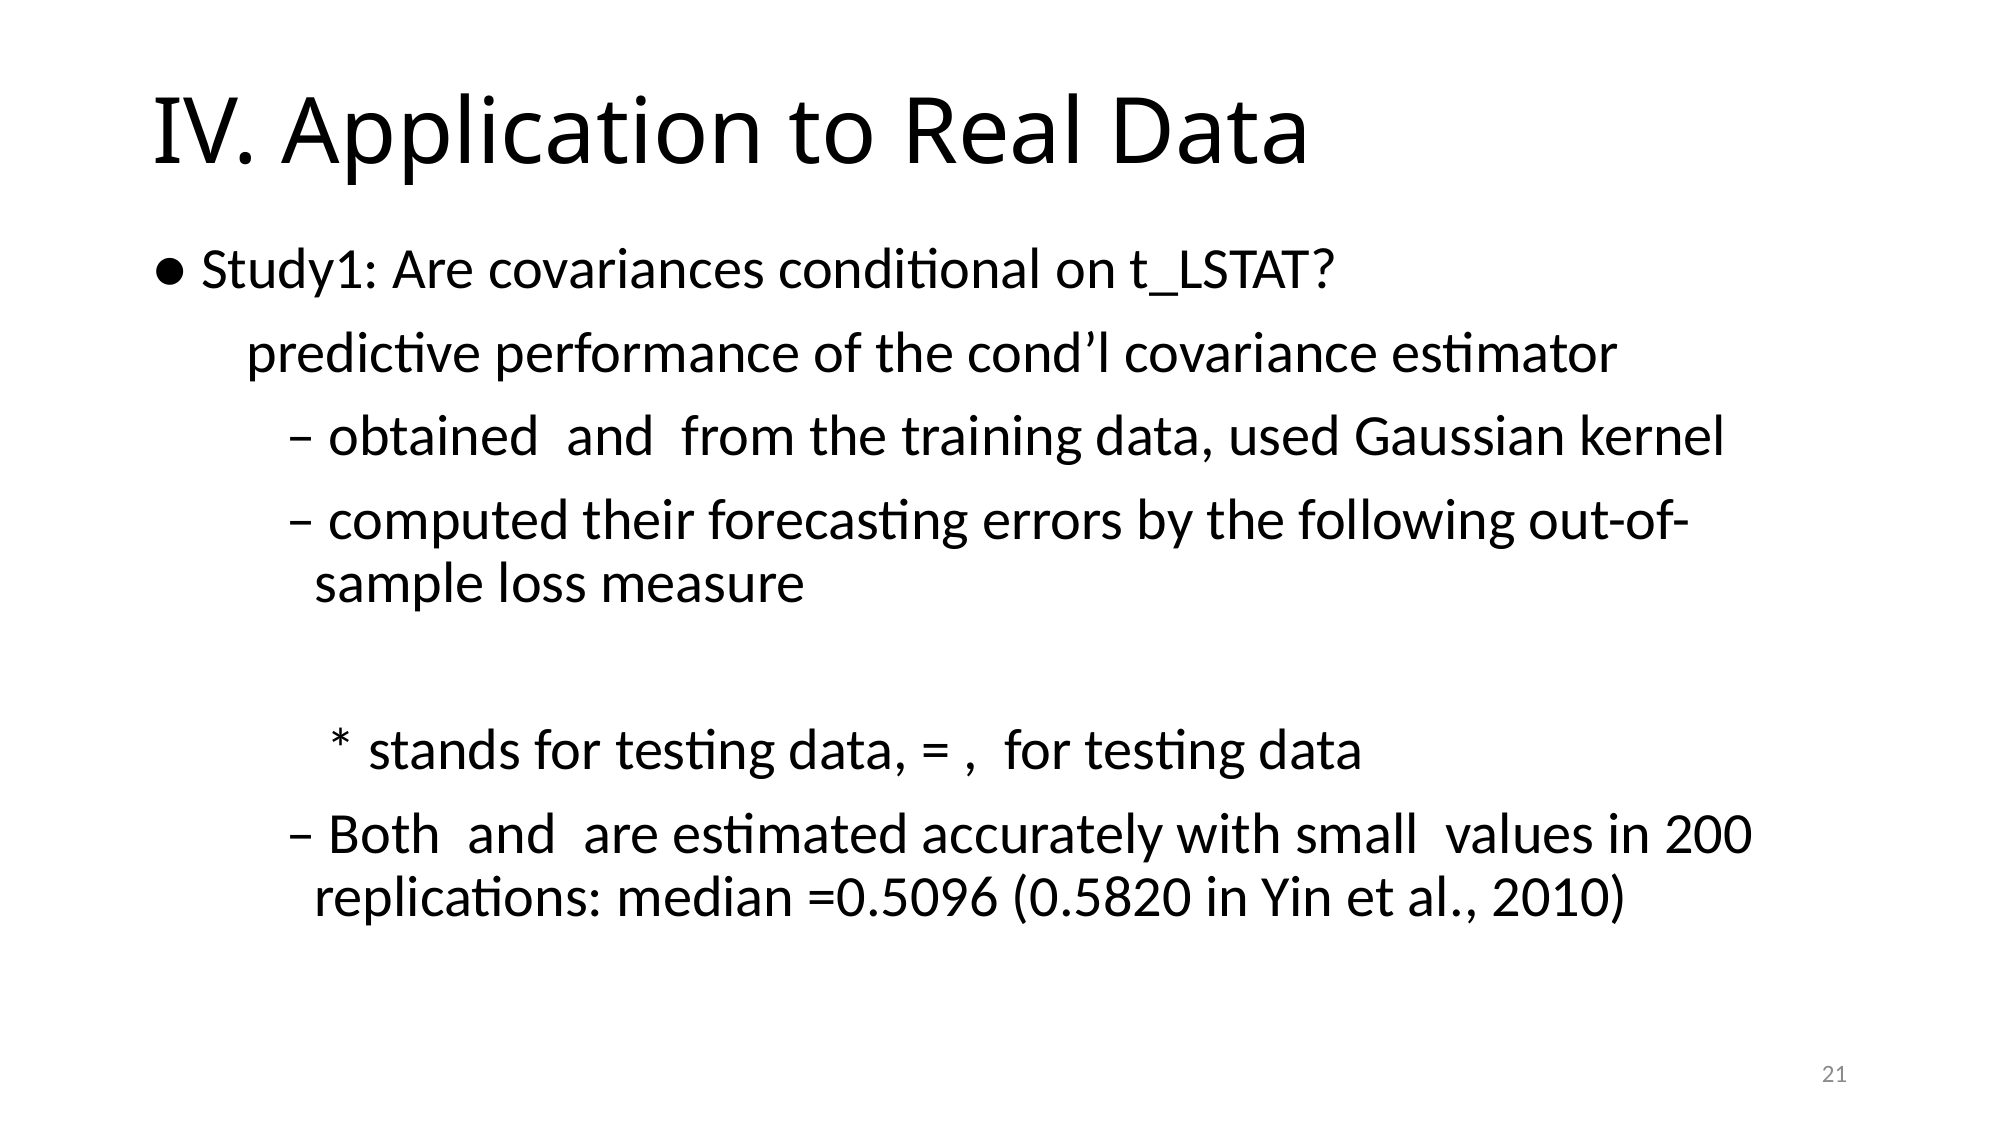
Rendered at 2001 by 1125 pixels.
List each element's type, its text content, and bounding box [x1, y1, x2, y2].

title IV. Application to Real Data [137, 59, 1863, 207]
slide_number 21 [1412, 1042, 1863, 1103]
